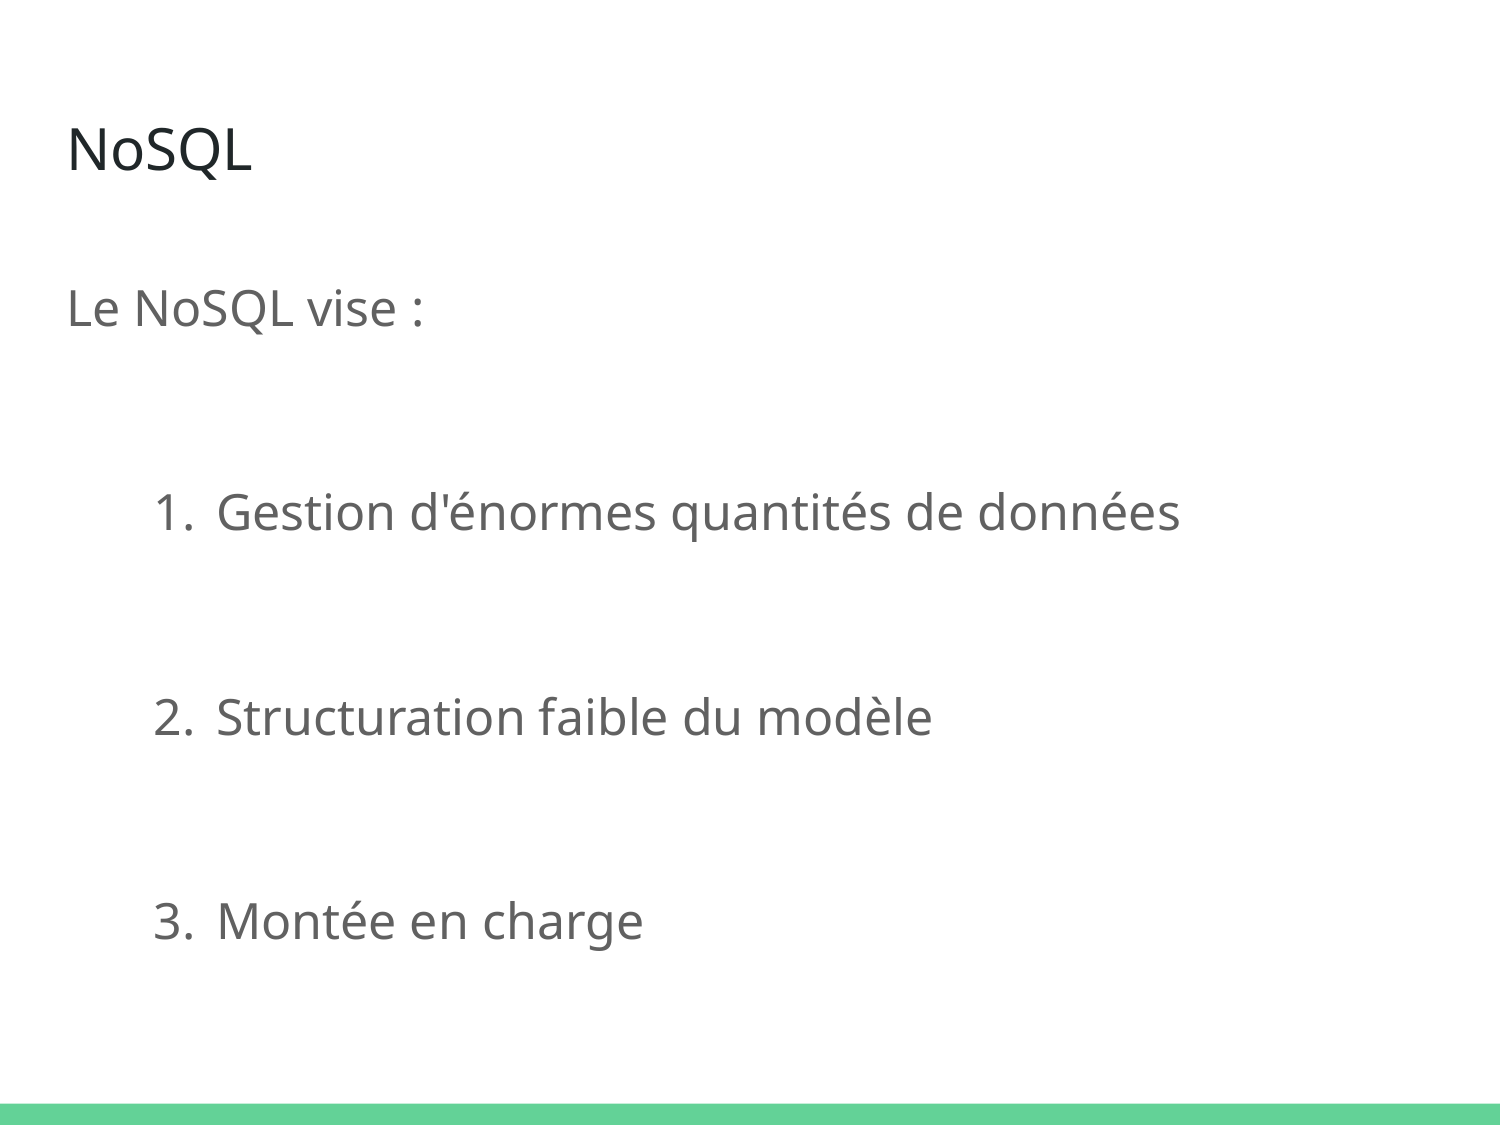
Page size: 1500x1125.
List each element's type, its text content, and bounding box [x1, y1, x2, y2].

title NoSQL [51, 97, 1449, 223]
list Le NoSQL vise : Gestion d'énormes quantités de données Structuration faible du modèle Montée en charge [51, 252, 1449, 1000]
